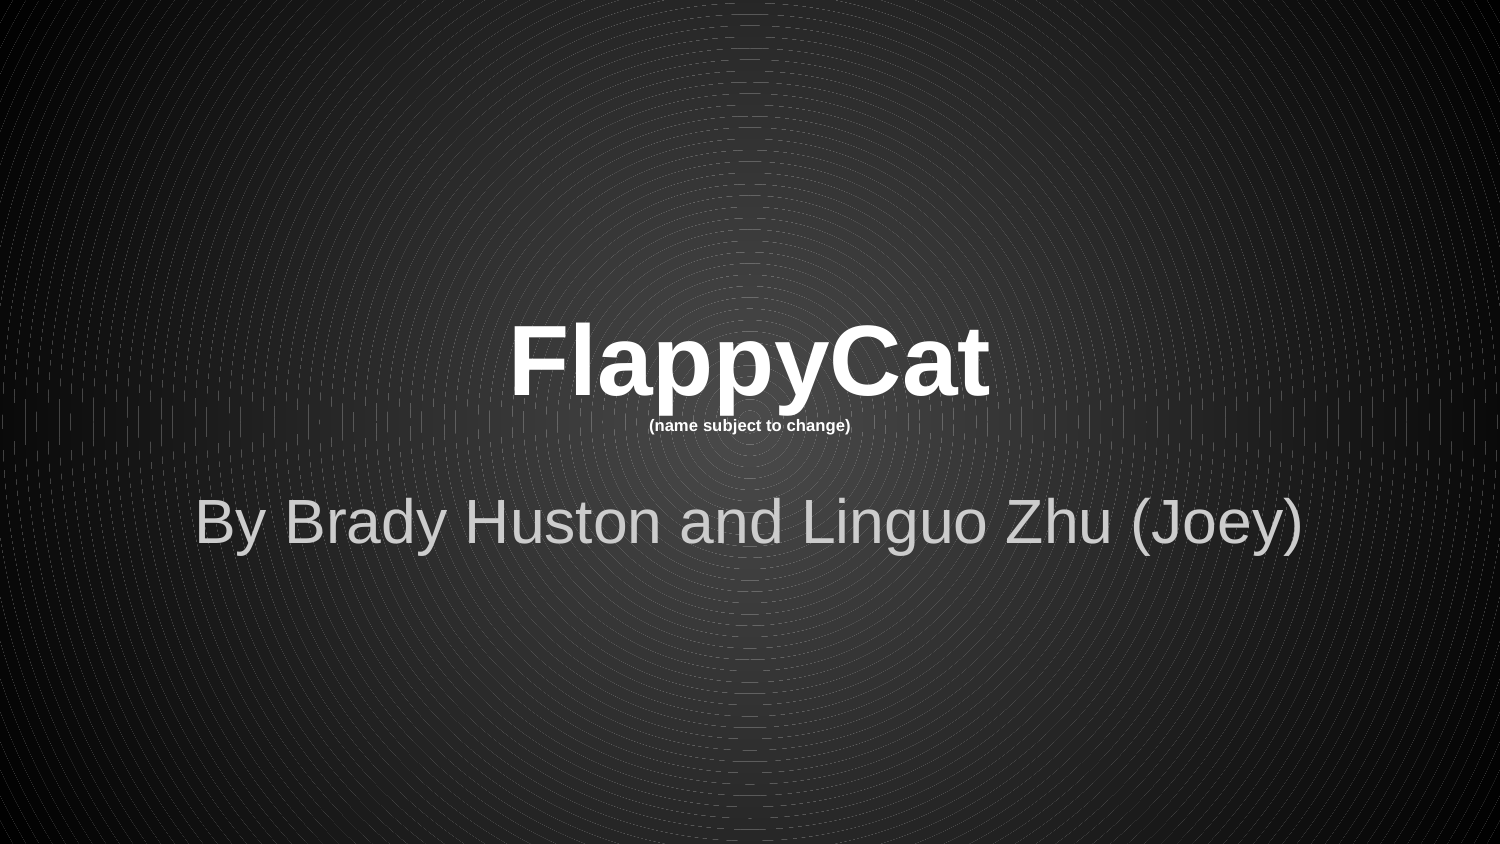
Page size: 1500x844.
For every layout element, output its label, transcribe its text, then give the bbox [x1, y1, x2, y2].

subtitle By Brady Huston and Linguo Zhu (Joey) [112, 465, 1388, 595]
title FlappyCat (name subject to change) [112, 259, 1388, 450]
